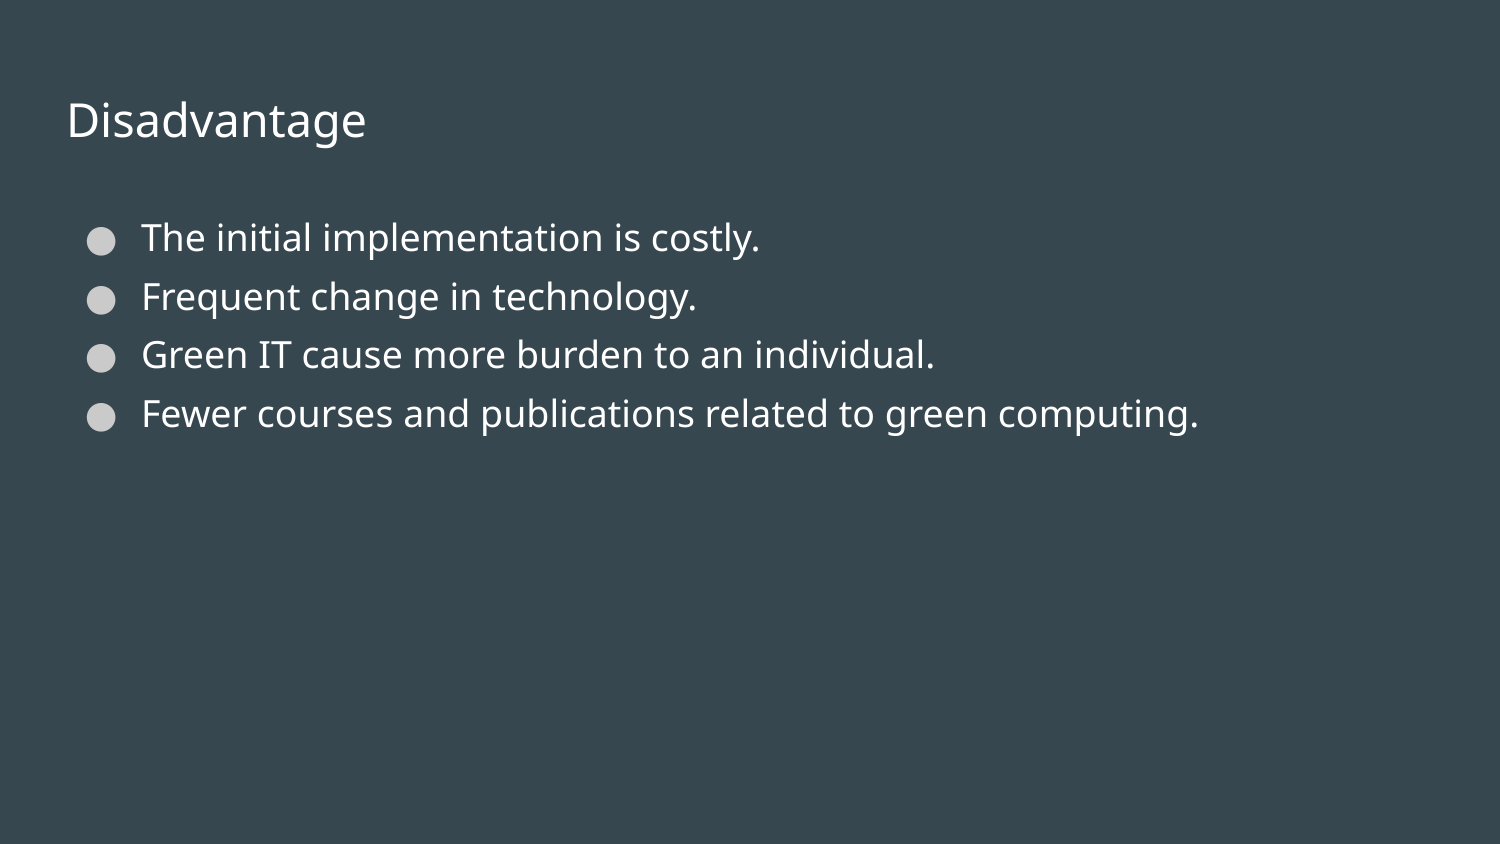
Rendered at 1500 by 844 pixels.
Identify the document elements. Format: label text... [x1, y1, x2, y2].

list The initial implementation is costly. Frequent change in technology. Green IT cause more burden to an individual. Fewer courses and publications related to green computing. [51, 189, 1449, 750]
title Disadvantage [51, 72, 1449, 167]
